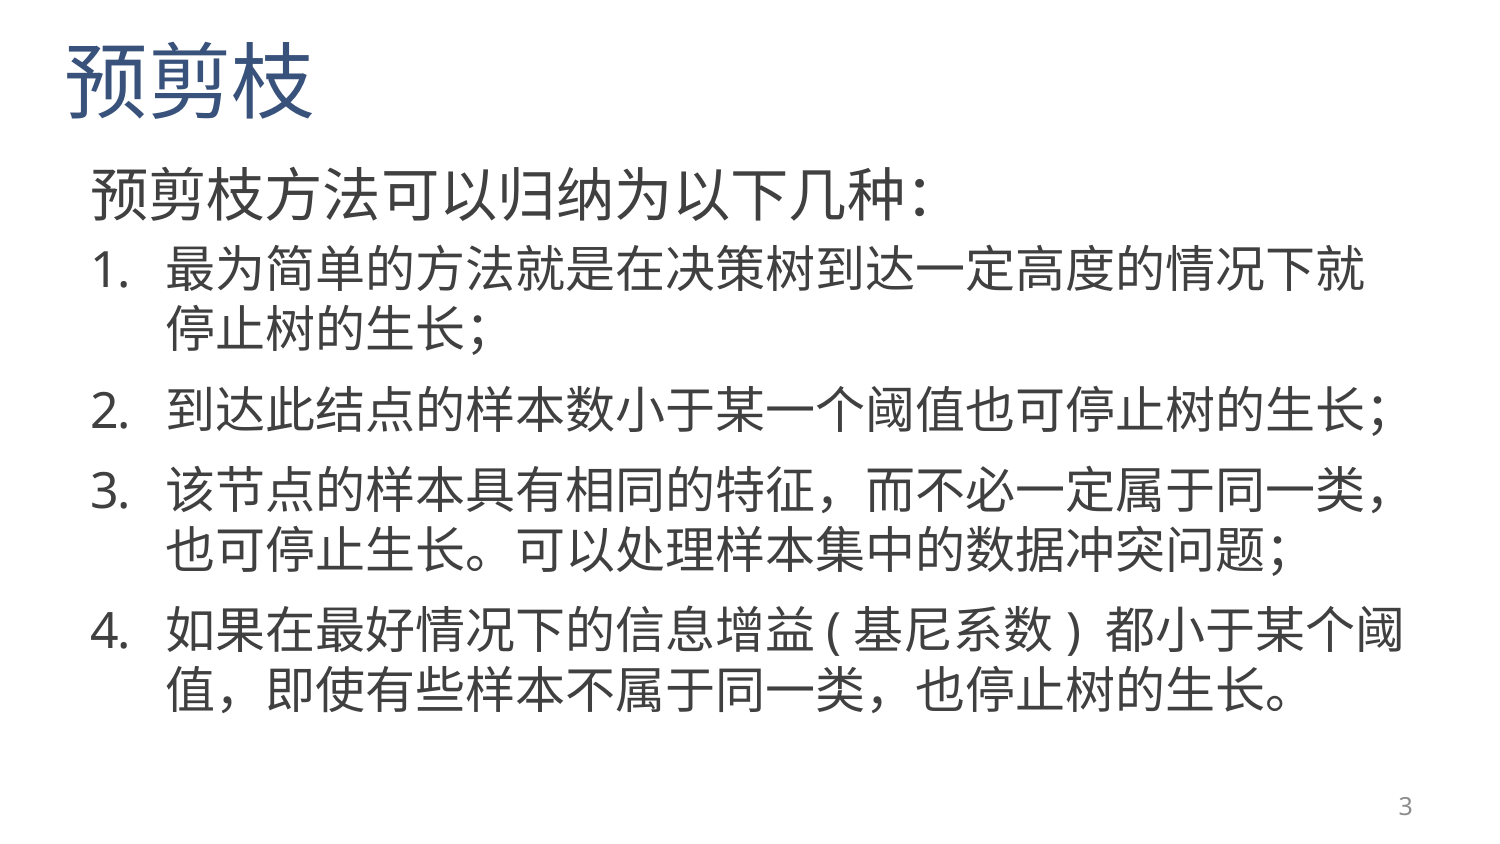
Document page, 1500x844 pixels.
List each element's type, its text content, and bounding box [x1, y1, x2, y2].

text_box 预剪枝方法可以归纳为以下几种： 最为简单的方法就是在决策树到达一定高度的情况下就停止树的生长； 到达此结点的样本数小于某一个阈值也可停止树的生长； 该节点的样本具有相同的特征，而不必一定属于同一类，也可停止生长。可以处理样本集中的数据冲突问题； 如果在最好情况下的信息增益(基尼系数) 都小于某个阈值，即使有些样本不属于同一类，也停止树的生长。 [74, 150, 1425, 836]
title 预剪枝 [49, 40, 1401, 148]
